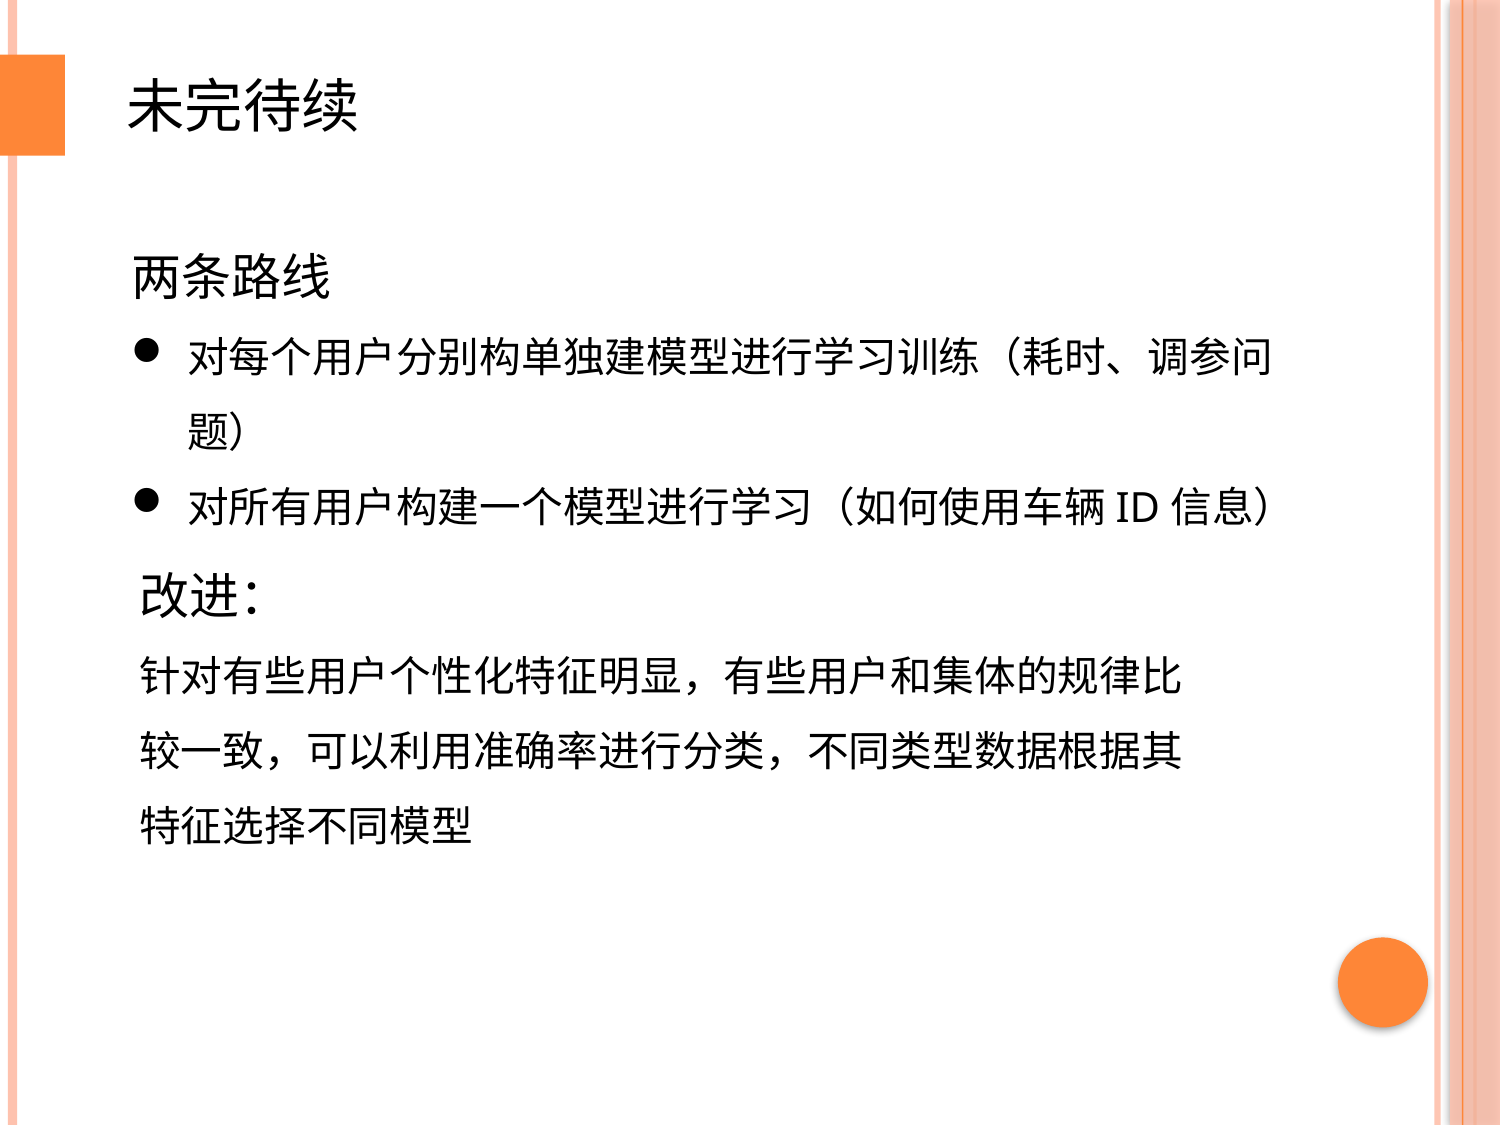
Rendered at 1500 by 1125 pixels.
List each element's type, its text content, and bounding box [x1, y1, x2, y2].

text_box 改进： 针对有些用户个性化特征明显，有些用户和集体的规律比较一致，可以利用准确率进行分类，不同类型数据根据其特征选择不同模型 [124, 527, 1200, 857]
text_box 未完待续 [112, 62, 1105, 147]
text_box 两条路线 对每个用户分别构单独建模型进行学习训练（耗时、调参问题） 对所有用户构建一个模型进行学习（如何使用车辆ID信息） [116, 208, 1329, 538]
text_box [0, 52, 67, 158]
